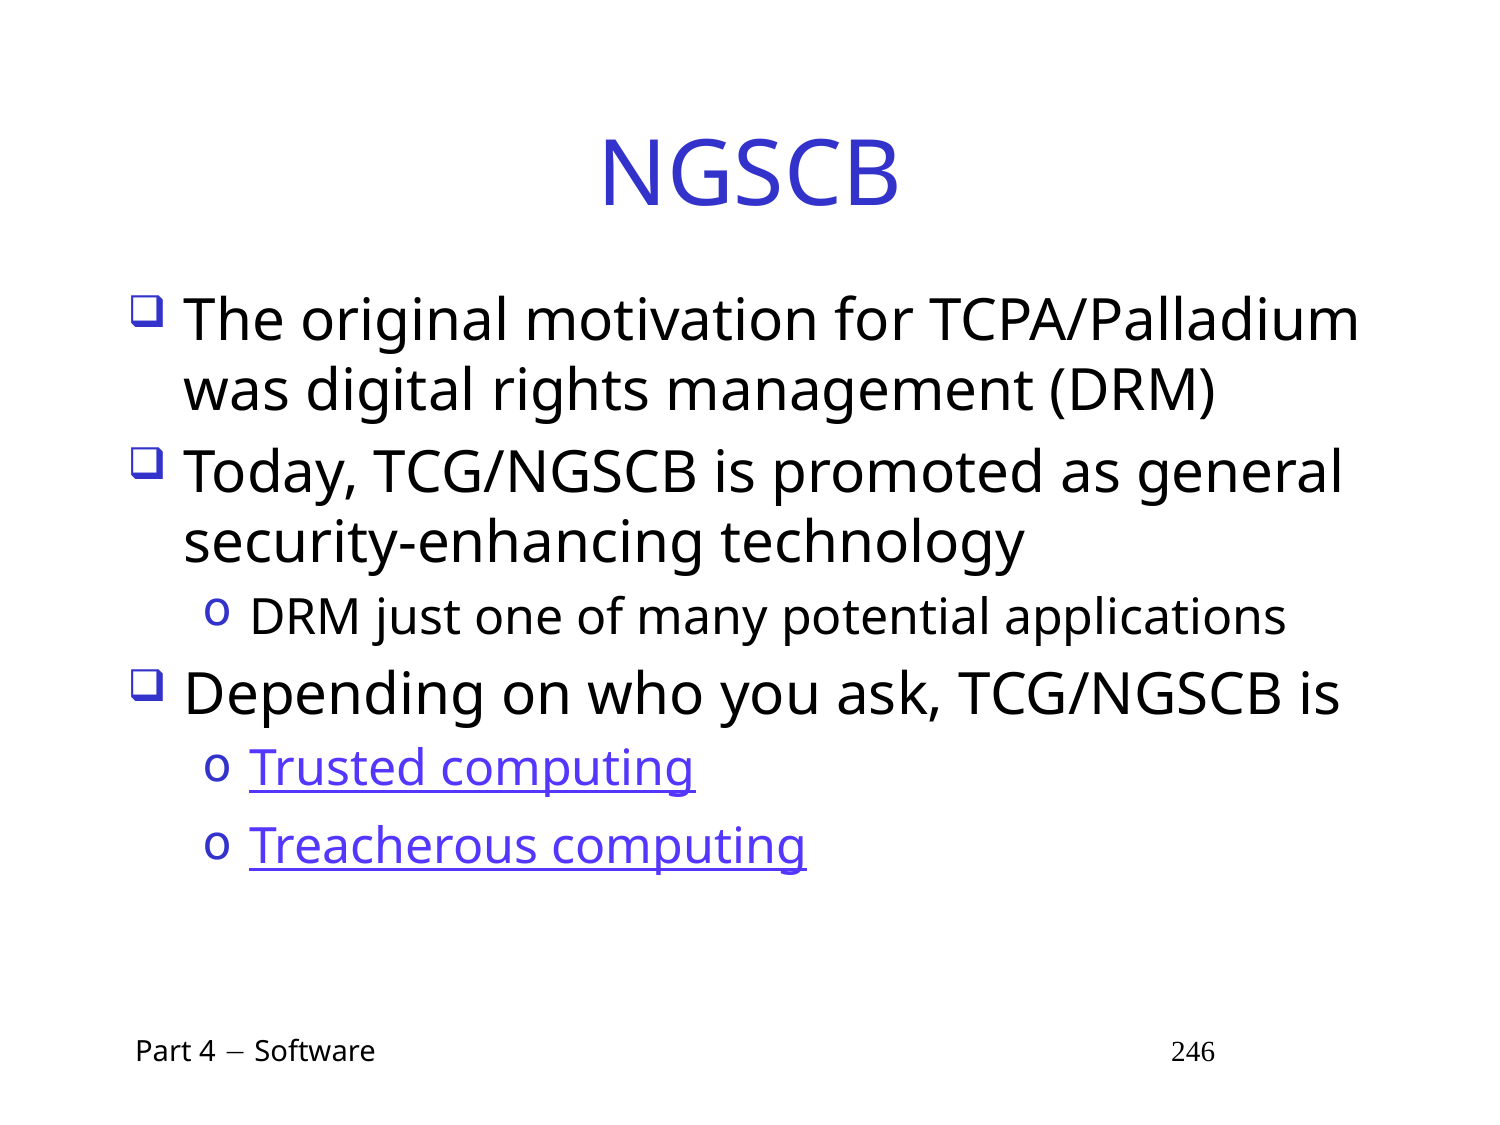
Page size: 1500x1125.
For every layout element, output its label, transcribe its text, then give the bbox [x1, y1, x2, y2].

list The original motivation for TCPA/Palladium was digital rights management (DRM) Today, TCG/NGSCB is promoted as general security-enhancing technology DRM just one of many potential applications Depending on who you ask, TCG/NGSCB is Trusted computing Treacherous computing [112, 274, 1388, 1001]
title NGSCB [112, 74, 1388, 263]
footer Part 4  Software 246 [112, 1024, 1401, 1101]
